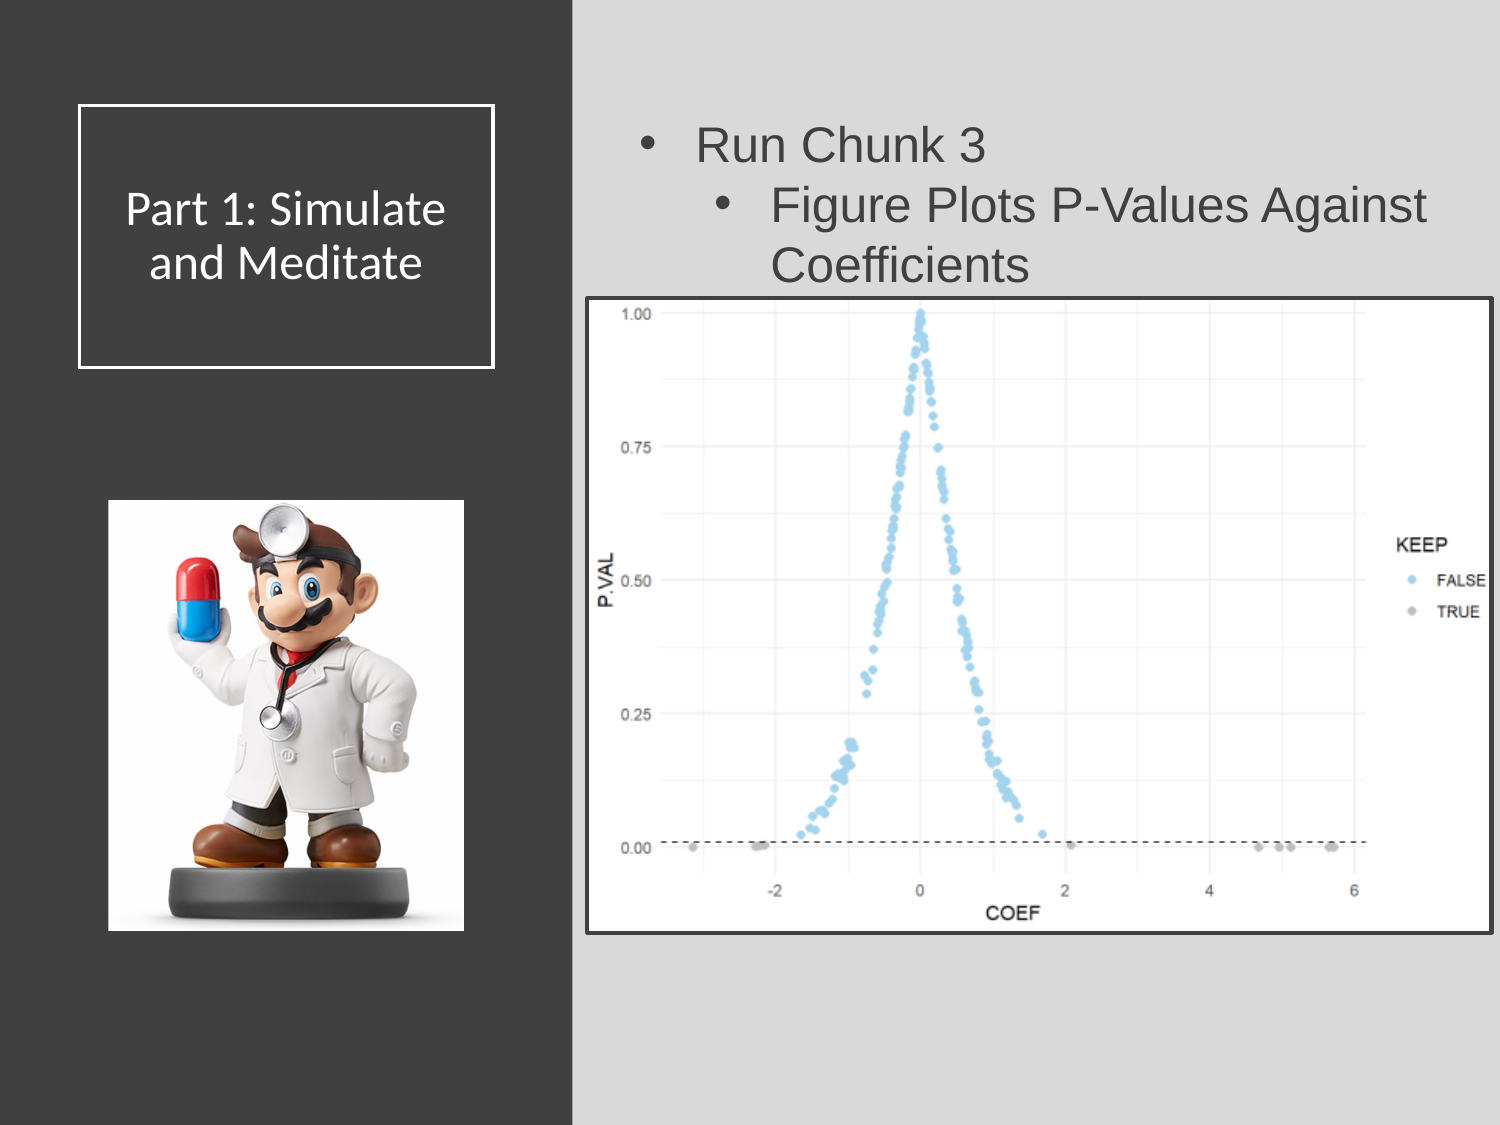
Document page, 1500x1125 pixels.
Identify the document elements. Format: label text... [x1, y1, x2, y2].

text_box Run Chunk 3 Figure Plots P-Values Against Coefficients [624, 105, 1500, 301]
title Part 1: Simulate and Meditate [78, 105, 494, 368]
picture [589, 299, 1490, 931]
picture [107, 499, 465, 931]
text_box [0, 0, 573, 1125]
